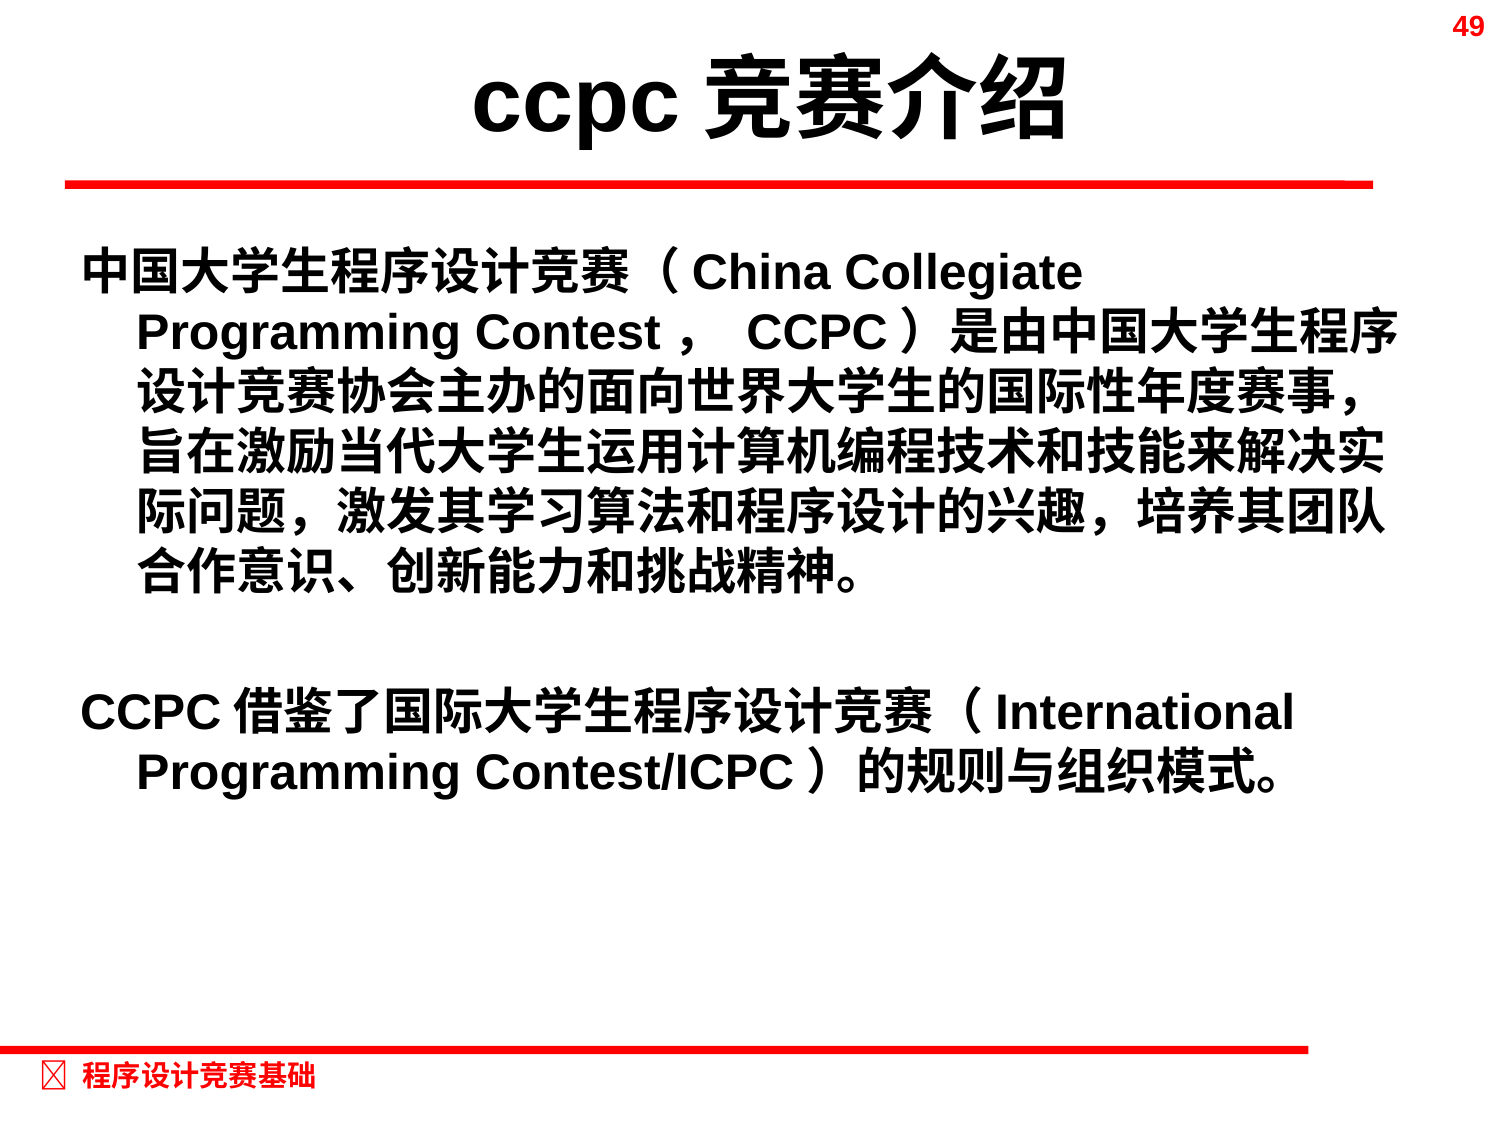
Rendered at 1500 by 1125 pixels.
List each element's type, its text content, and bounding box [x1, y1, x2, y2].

title ccpc竞赛介绍 [123, 42, 1418, 147]
list 中国大学生程序设计竞赛（China Collegiate Programming Contest， CCPC）是由中国大学生程序设计竞赛协会主办的面向世界大学生的国际性年度赛事，旨在激励当代大学生运用计算机编程技术和技能来解决实际问题，激发其学习算法和程序设计的兴趣，培养其团队合作意识、创新能力和挑战精神。 CCPC借鉴了国际大学生程序设计竞赛（International Programming Contest/ICPC）的规则与组织模式。 [64, 231, 1436, 844]
